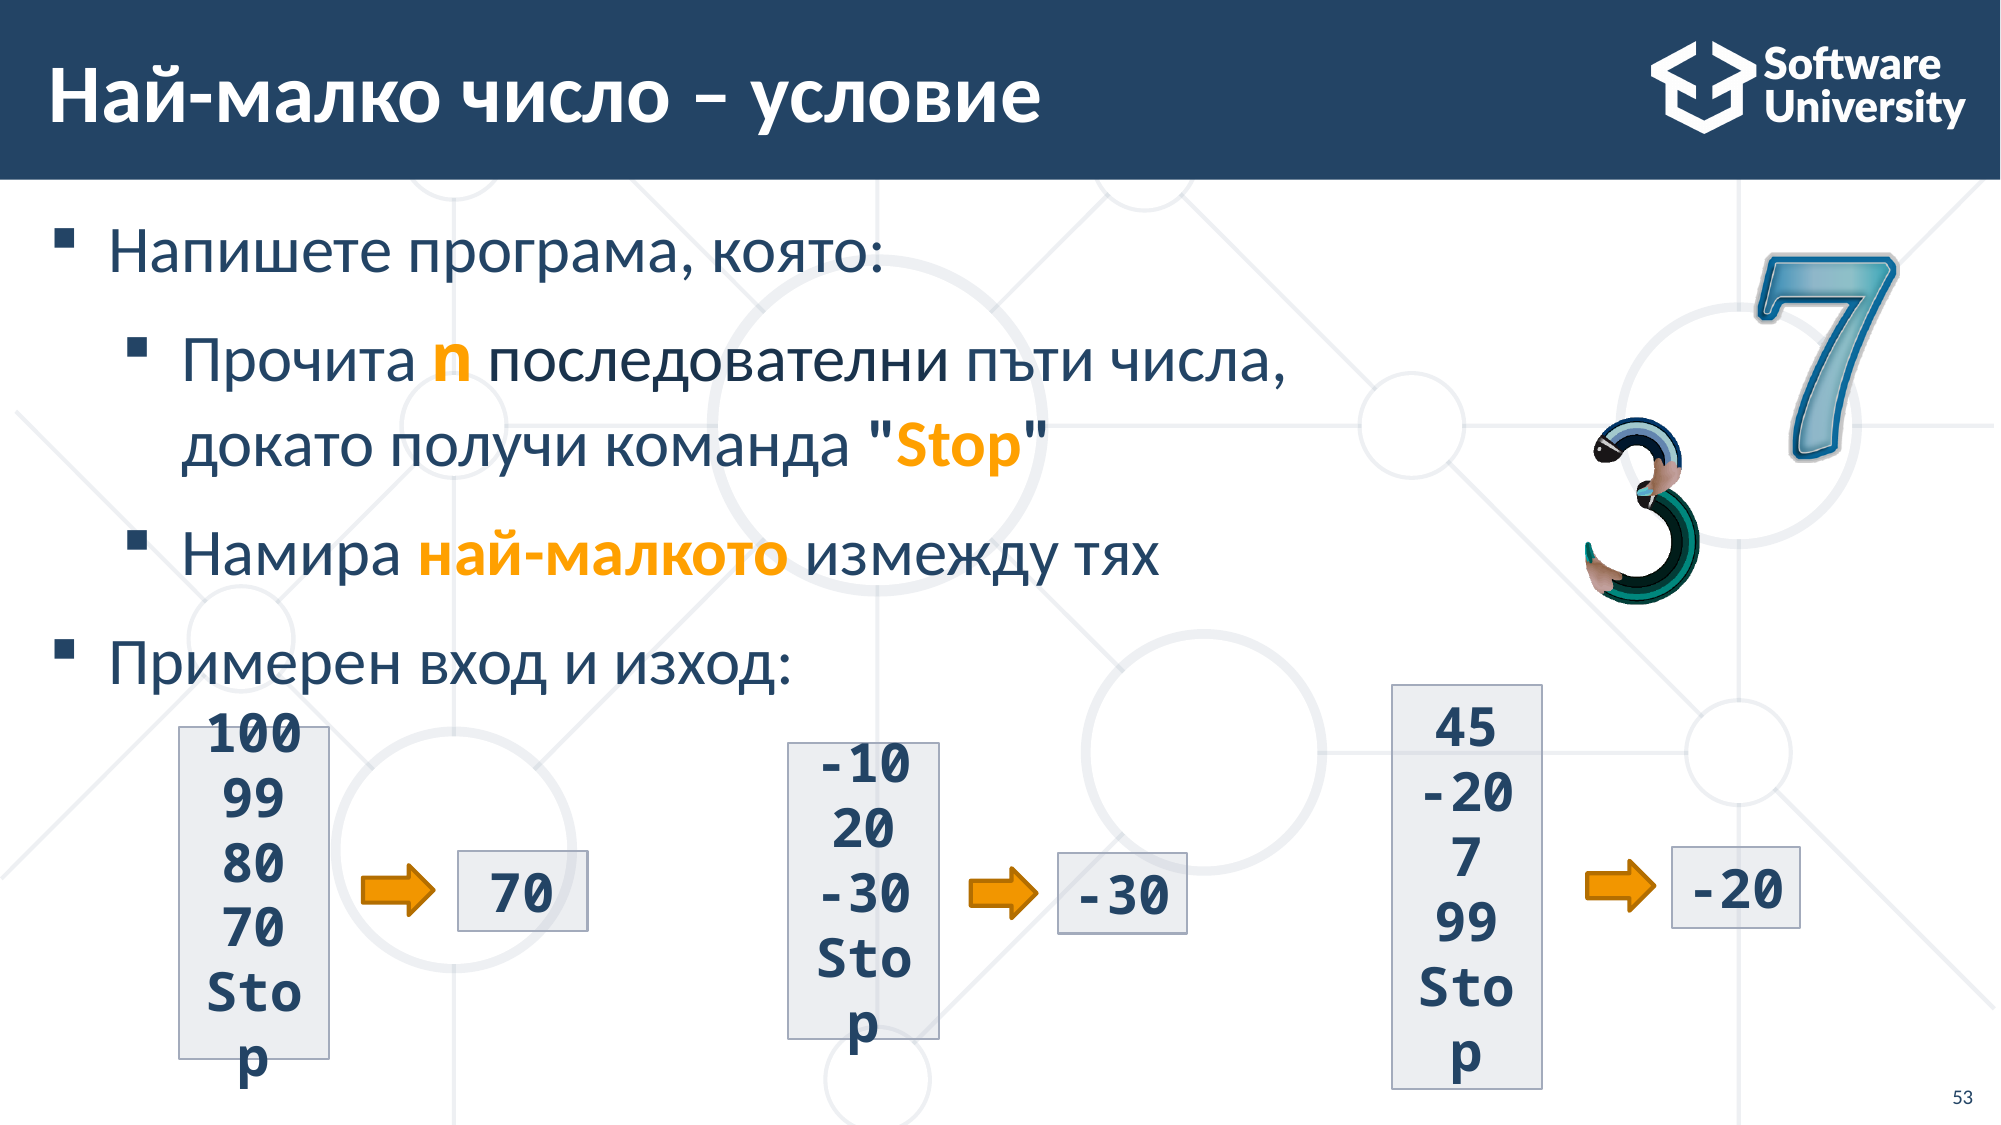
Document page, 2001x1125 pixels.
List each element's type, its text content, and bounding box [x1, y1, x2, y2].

text_box 45 -20 7 99 Stop [1391, 684, 1542, 1090]
picture [1651, 41, 1966, 134]
text_box -10 20 -30 Stop [787, 742, 940, 1039]
title Най-малко число – условие [31, 16, 1625, 162]
text_box -20 [1671, 846, 1800, 928]
text_box [360, 863, 436, 918]
text_box 70 [457, 850, 588, 932]
list Напишете програма, която: Прочита n последователни пъти числа, докато получи команда "Stop" Намира най-малкото измежду тях Примерен вход и изход: [31, 196, 1347, 1103]
text_box 100 99 80 70 Stop [178, 726, 329, 1059]
text_box -30 [1058, 852, 1188, 934]
text_box [968, 866, 1039, 921]
picture [1753, 252, 1900, 464]
text_box [1585, 858, 1657, 913]
picture [1578, 408, 1706, 613]
slide_number 53 [1927, 1067, 1989, 1117]
